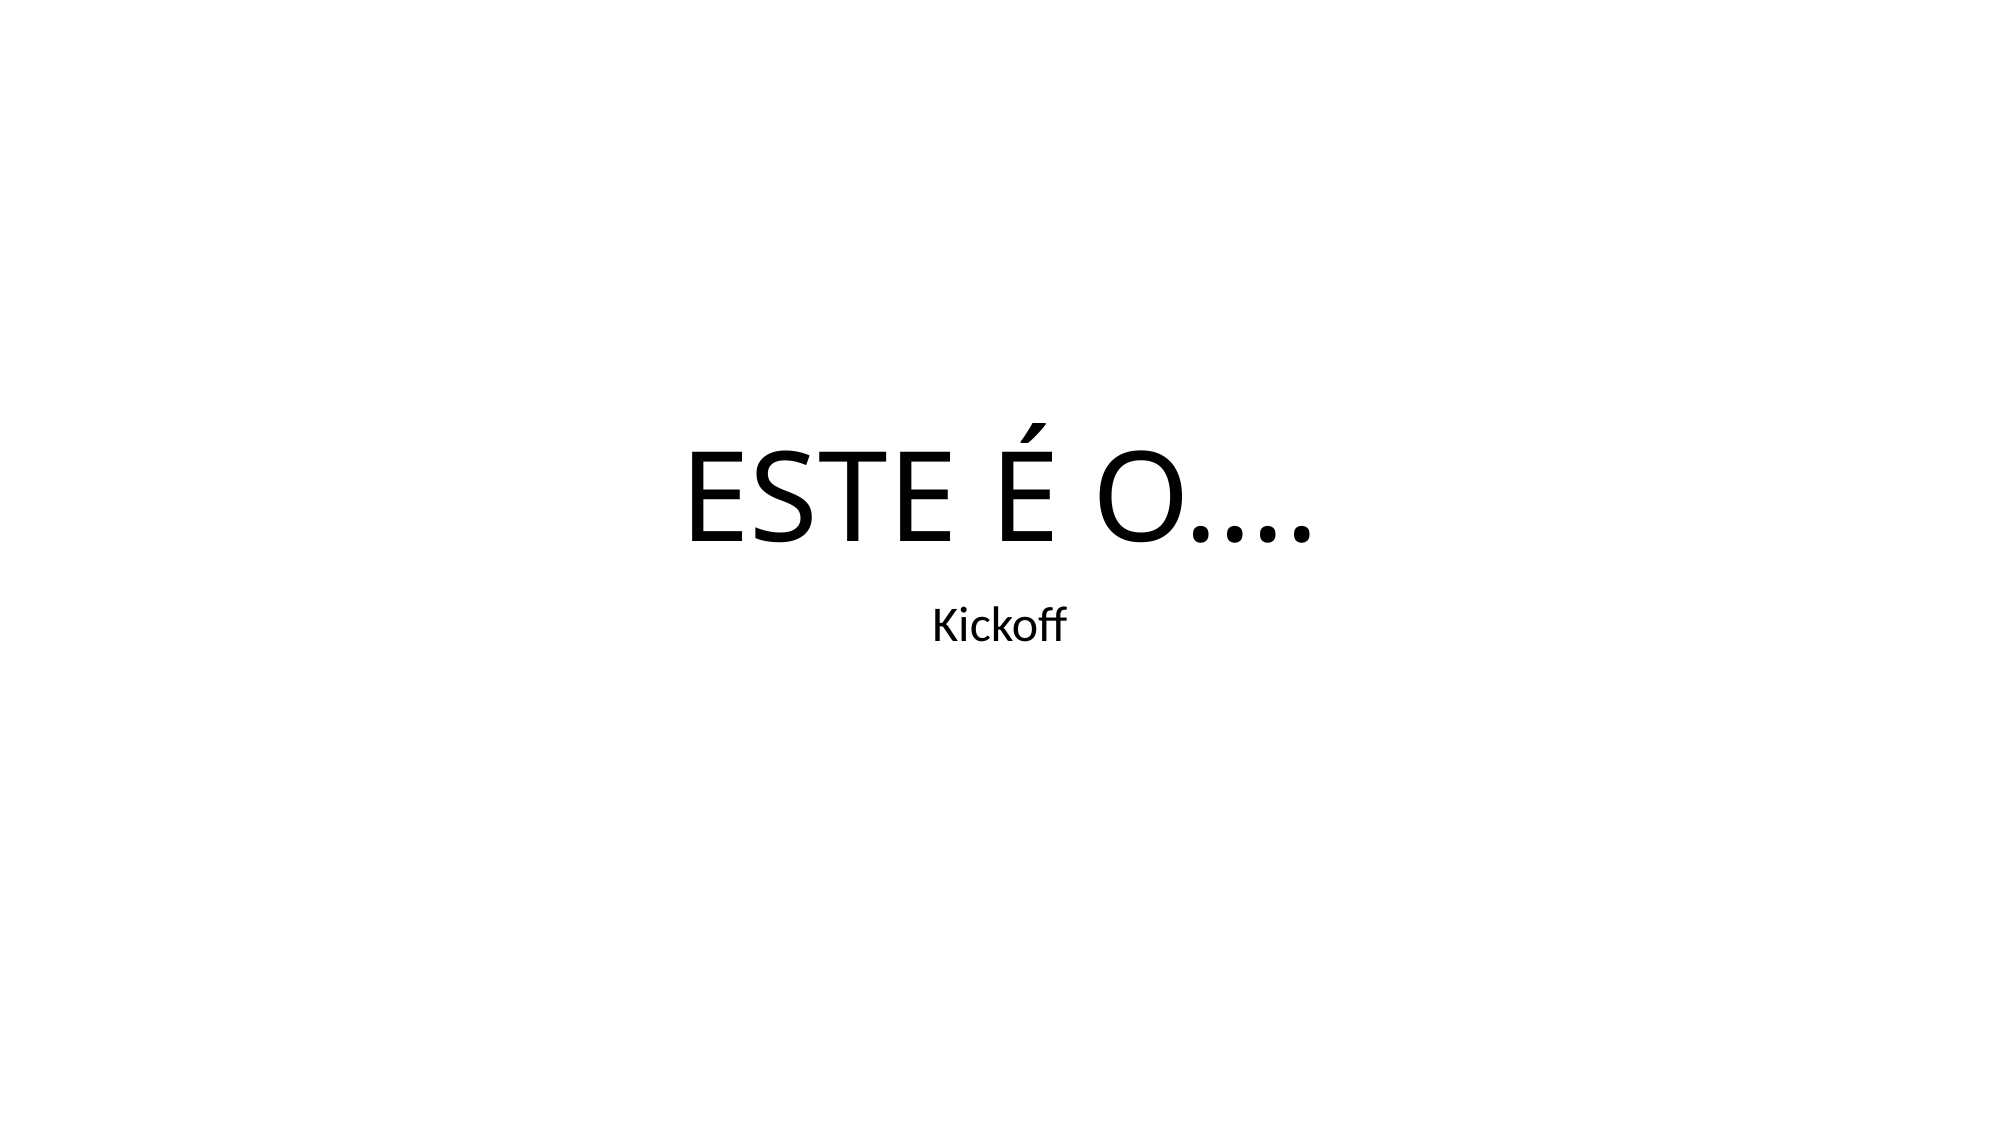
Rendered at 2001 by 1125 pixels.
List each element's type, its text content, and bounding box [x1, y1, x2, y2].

subtitle Kickoff [249, 590, 1750, 863]
title ESTE É O.... [249, 184, 1750, 576]
